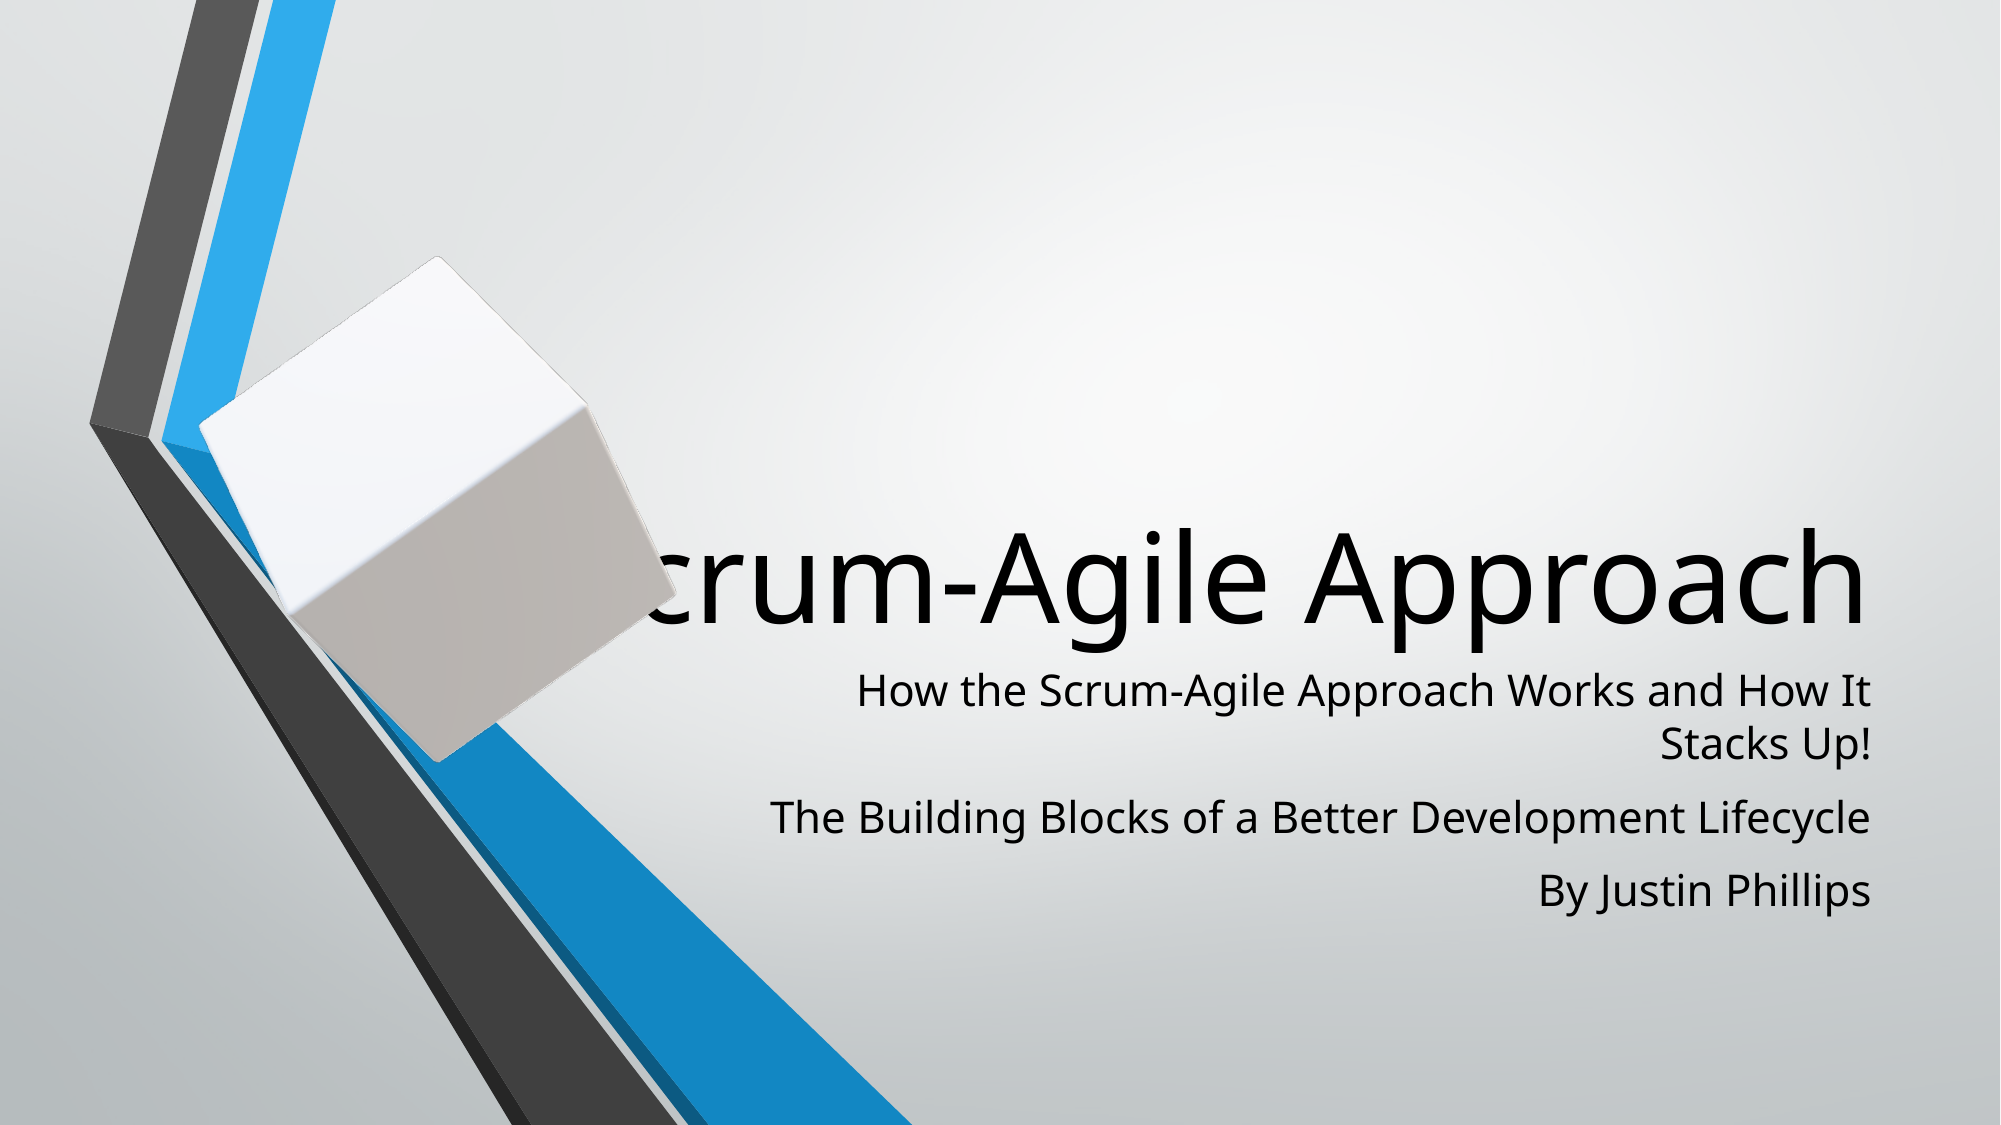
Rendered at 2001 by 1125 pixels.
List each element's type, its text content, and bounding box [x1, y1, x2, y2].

picture [191, 249, 684, 770]
subtitle How the Scrum-Agile Approach Works and How It Stacks Up! The Building Blocks of a Better Development Lifecycle By Justin Phillips [740, 655, 1887, 884]
title Scrum-Agile Approach [480, 226, 1887, 656]
